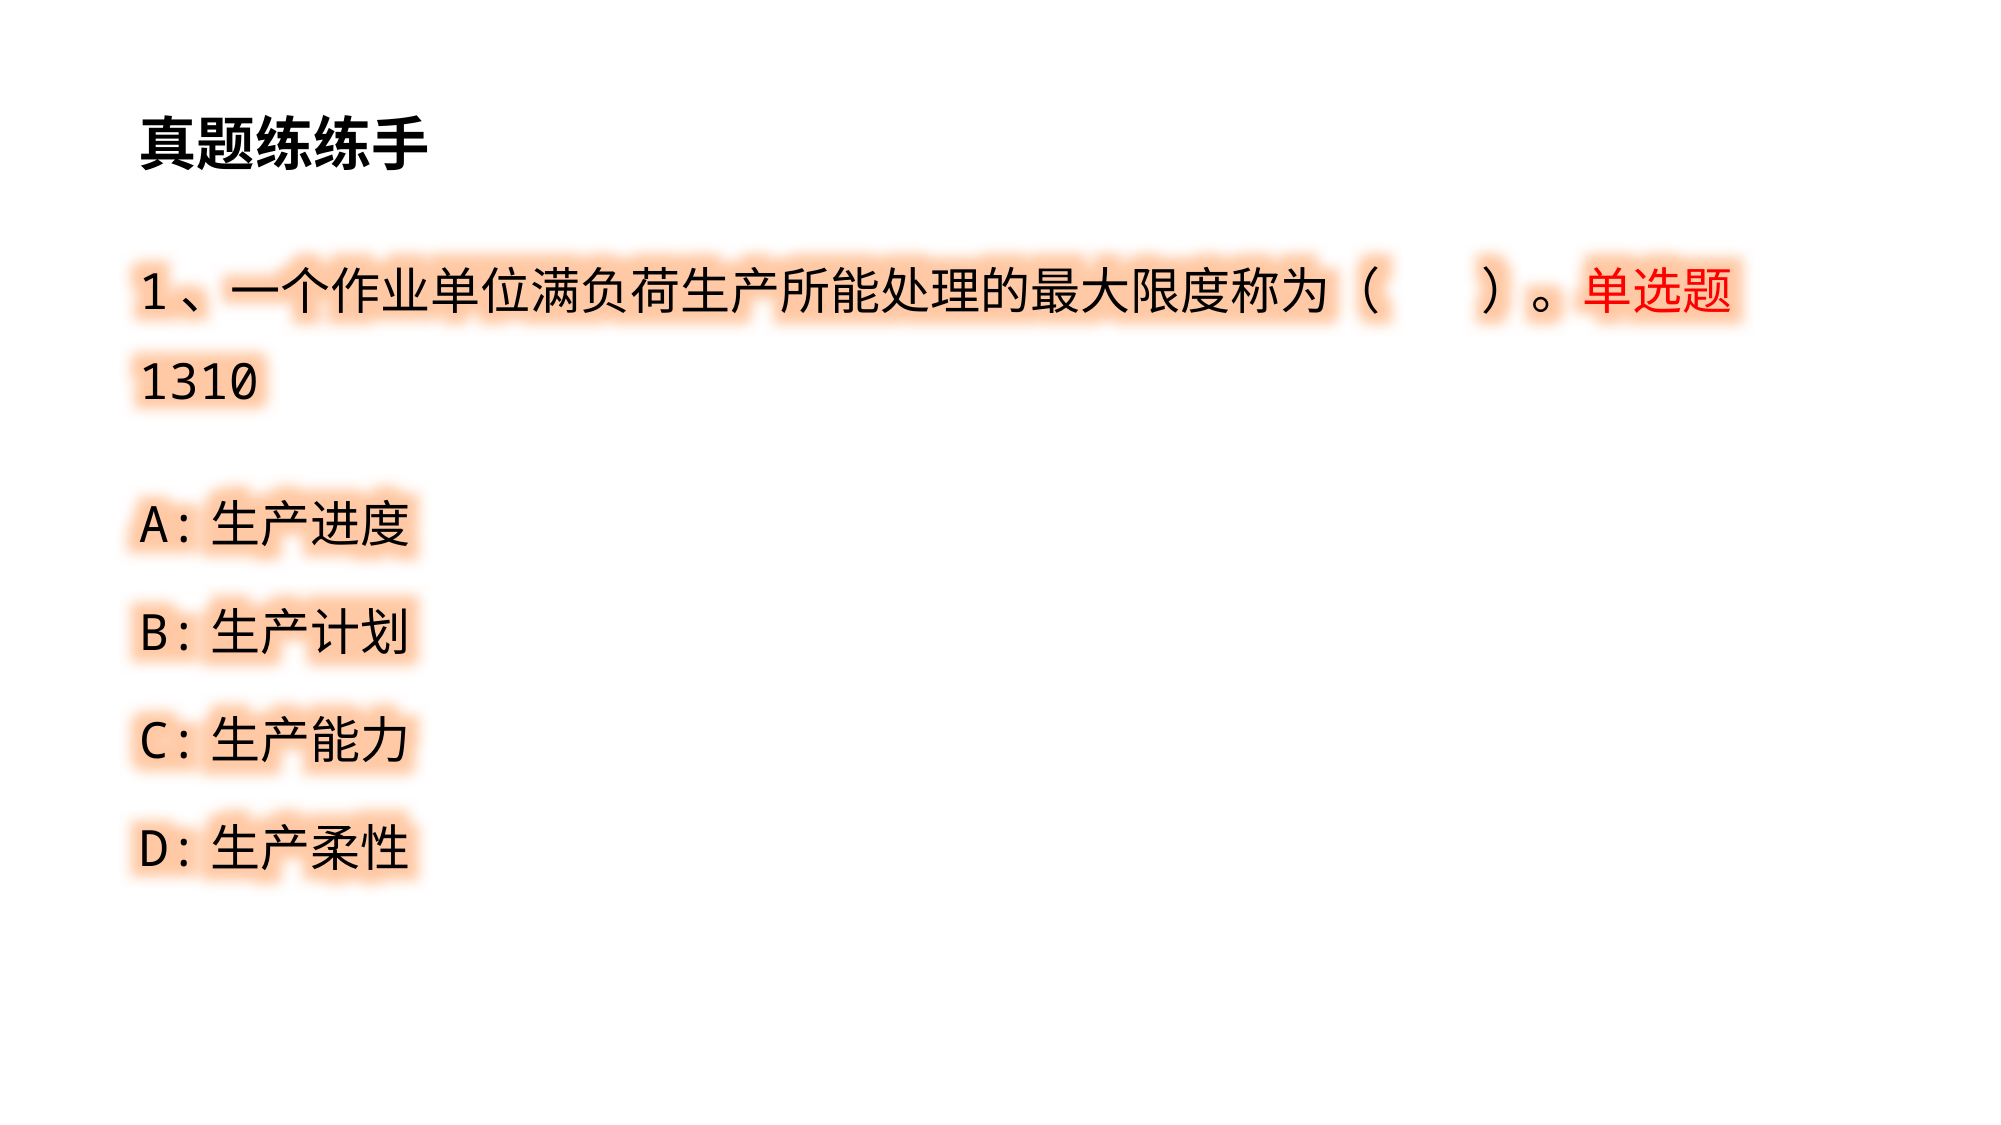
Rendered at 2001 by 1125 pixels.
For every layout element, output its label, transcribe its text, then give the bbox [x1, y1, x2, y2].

text_box 1、一个作业单位满负荷生产所能处理的最大限度称为（ ）。单选题 1310 A:生产进度 B:生产计划 C:生产能力 D:生产柔性 [120, 219, 1839, 1047]
text_box 真题练练手 [120, 97, 1568, 187]
